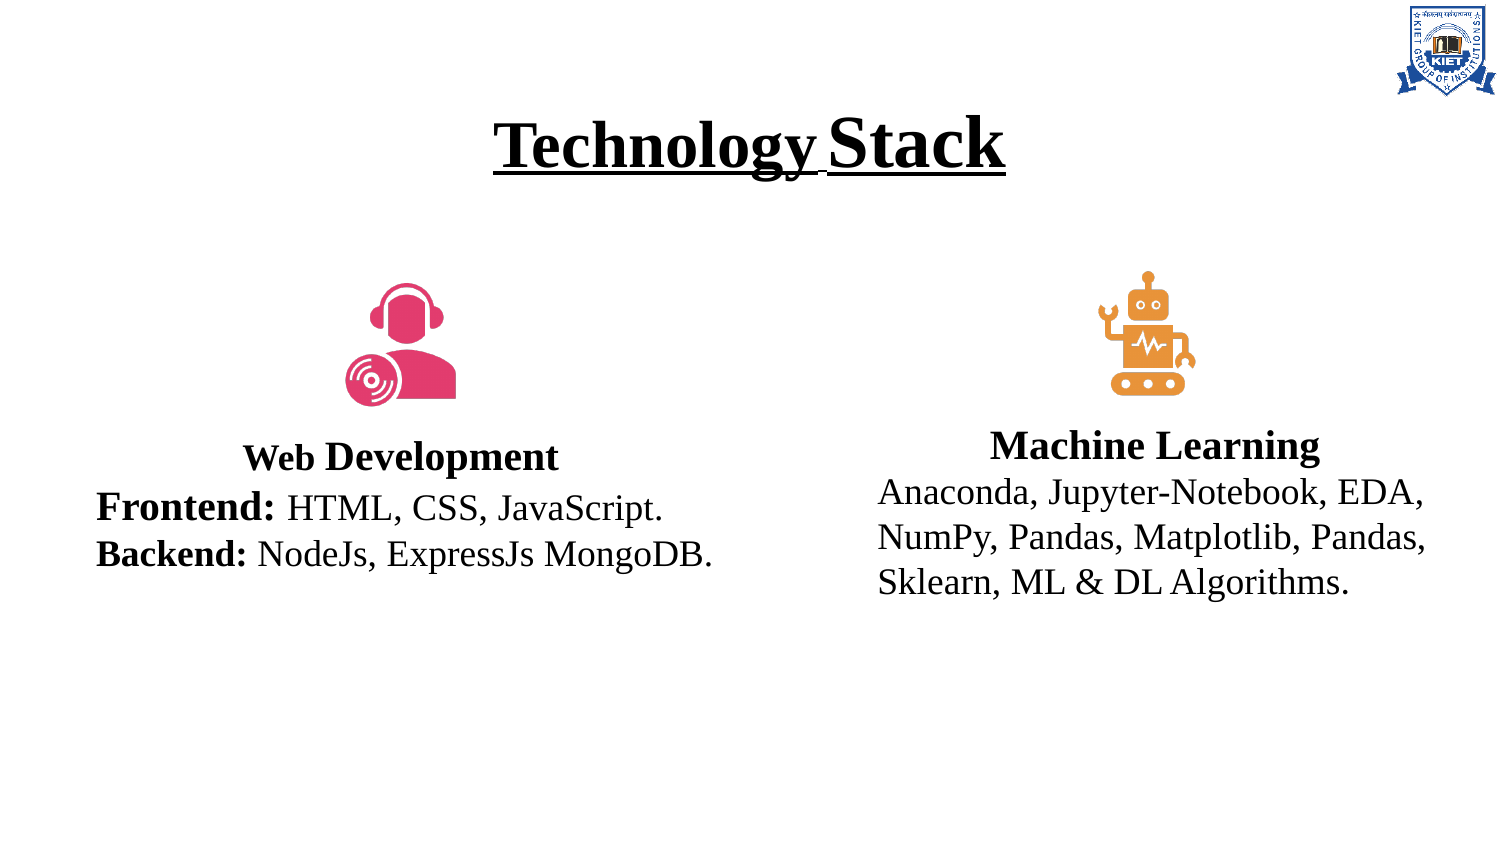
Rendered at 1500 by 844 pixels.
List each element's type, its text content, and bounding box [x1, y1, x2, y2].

text_box Anaconda, Jupyter-Notebook, EDA, NumPy, Pandas, Matplotlib, Pandas, Sklearn, ML & DL Algorithms. [862, 459, 1450, 610]
text_box Machine Learning [974, 410, 1338, 475]
text_box Technology Stack [374, 85, 1125, 190]
picture [1395, 4, 1497, 97]
text_box Web Development Frontend: HTML, CSS, JavaScript. Backend: NodeJs, ExpressJs MongoDB. [81, 421, 732, 582]
text_box [1074, 262, 1222, 410]
text_box [332, 272, 480, 421]
